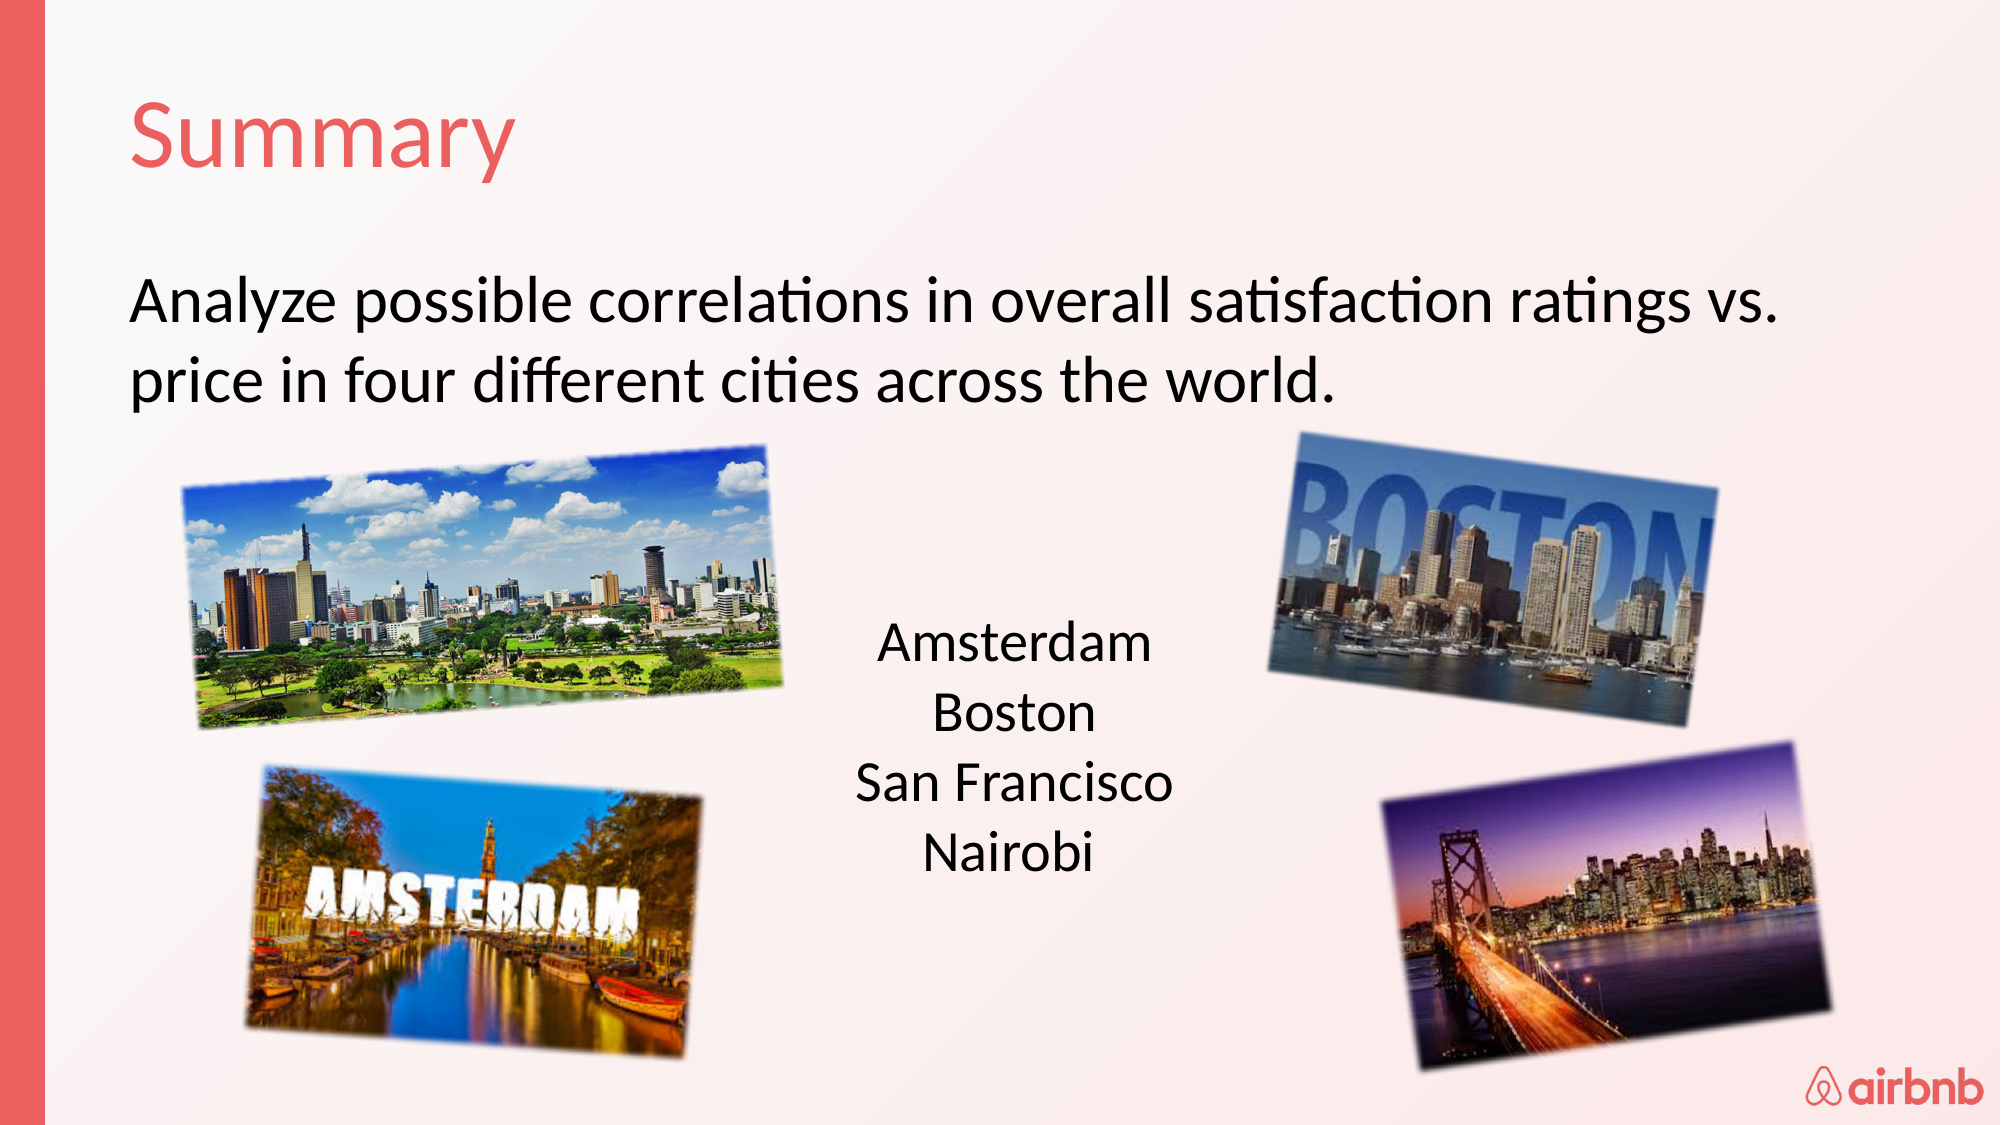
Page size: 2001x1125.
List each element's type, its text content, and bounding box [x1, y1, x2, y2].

picture [1802, 1065, 1987, 1106]
text_box Analyze possible correlations in overall satisfaction ratings vs. price in four different cities across the world. [115, 248, 1872, 423]
text_box [0, 0, 46, 1125]
text_box Summary [115, 60, 1916, 196]
text_box Amsterdam Boston San Francisco Nairobi [803, 596, 1227, 891]
picture [1386, 746, 1827, 1066]
picture [1271, 435, 1716, 725]
picture [186, 449, 780, 726]
picture [248, 770, 699, 1054]
